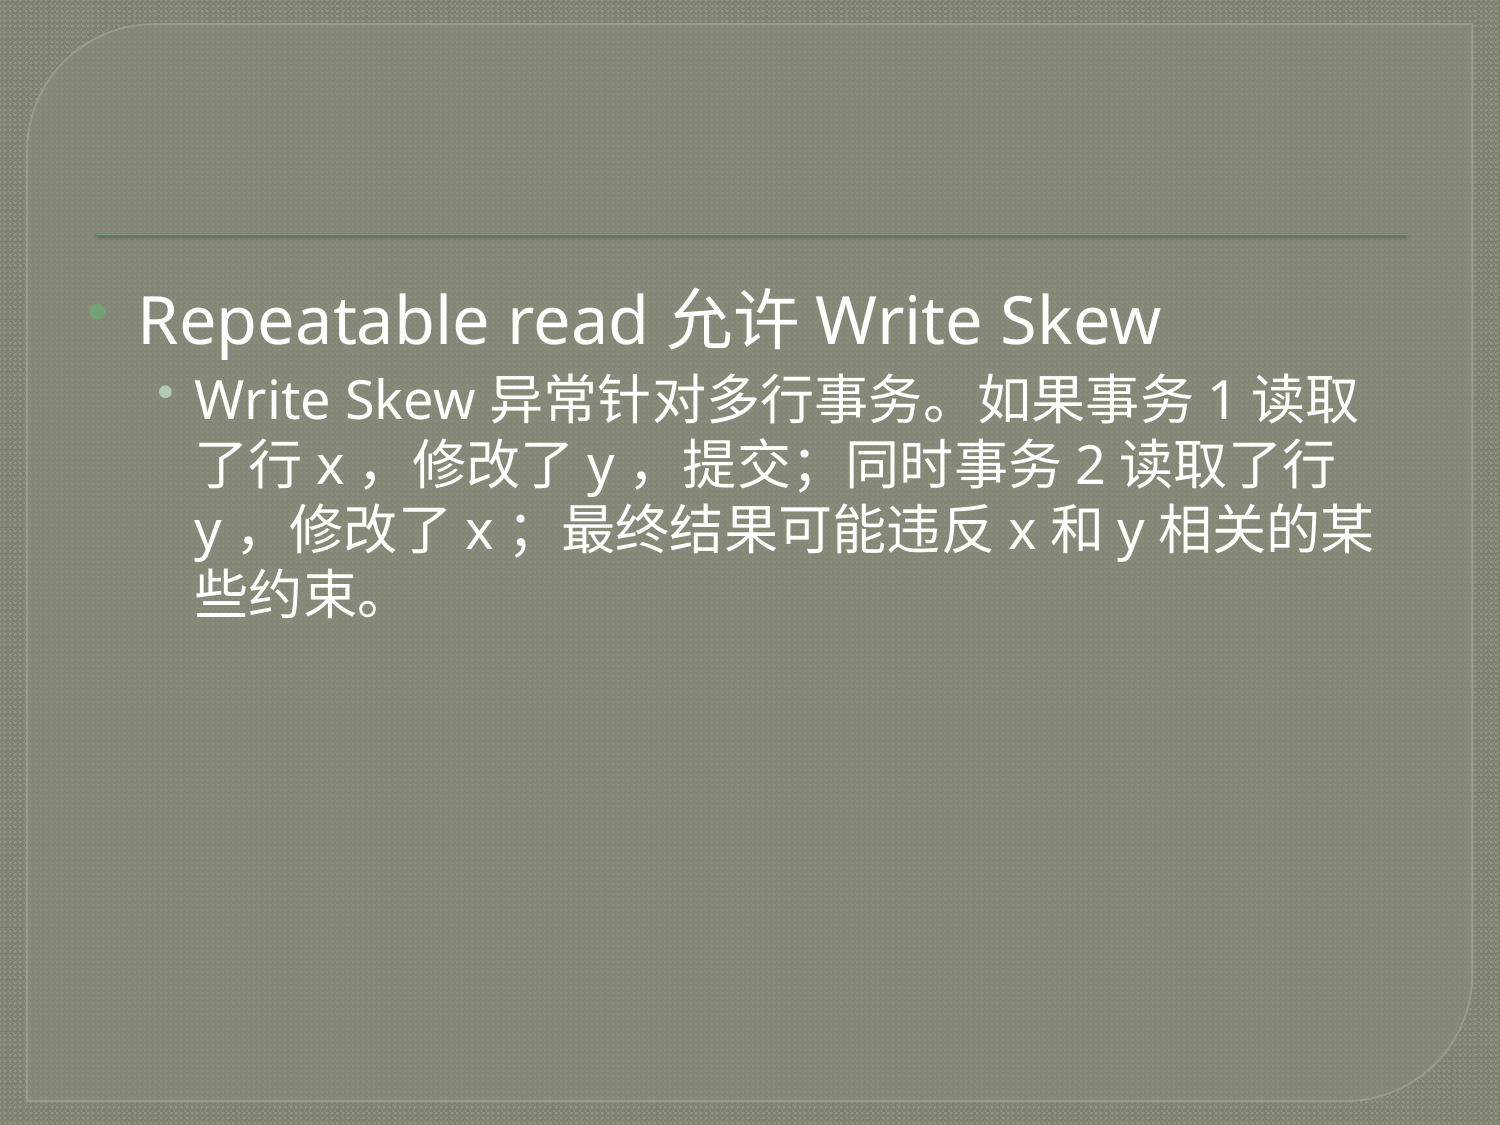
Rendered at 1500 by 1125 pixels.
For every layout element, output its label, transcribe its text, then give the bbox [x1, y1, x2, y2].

list Repeatable read允许Write Skew Write Skew异常针对多行事务。如果事务1读取了行x，修改了y，提交；同时事务2读取了行y，修改了x；最终结果可能违反x和y相关的某些约束。 [75, 270, 1425, 1013]
